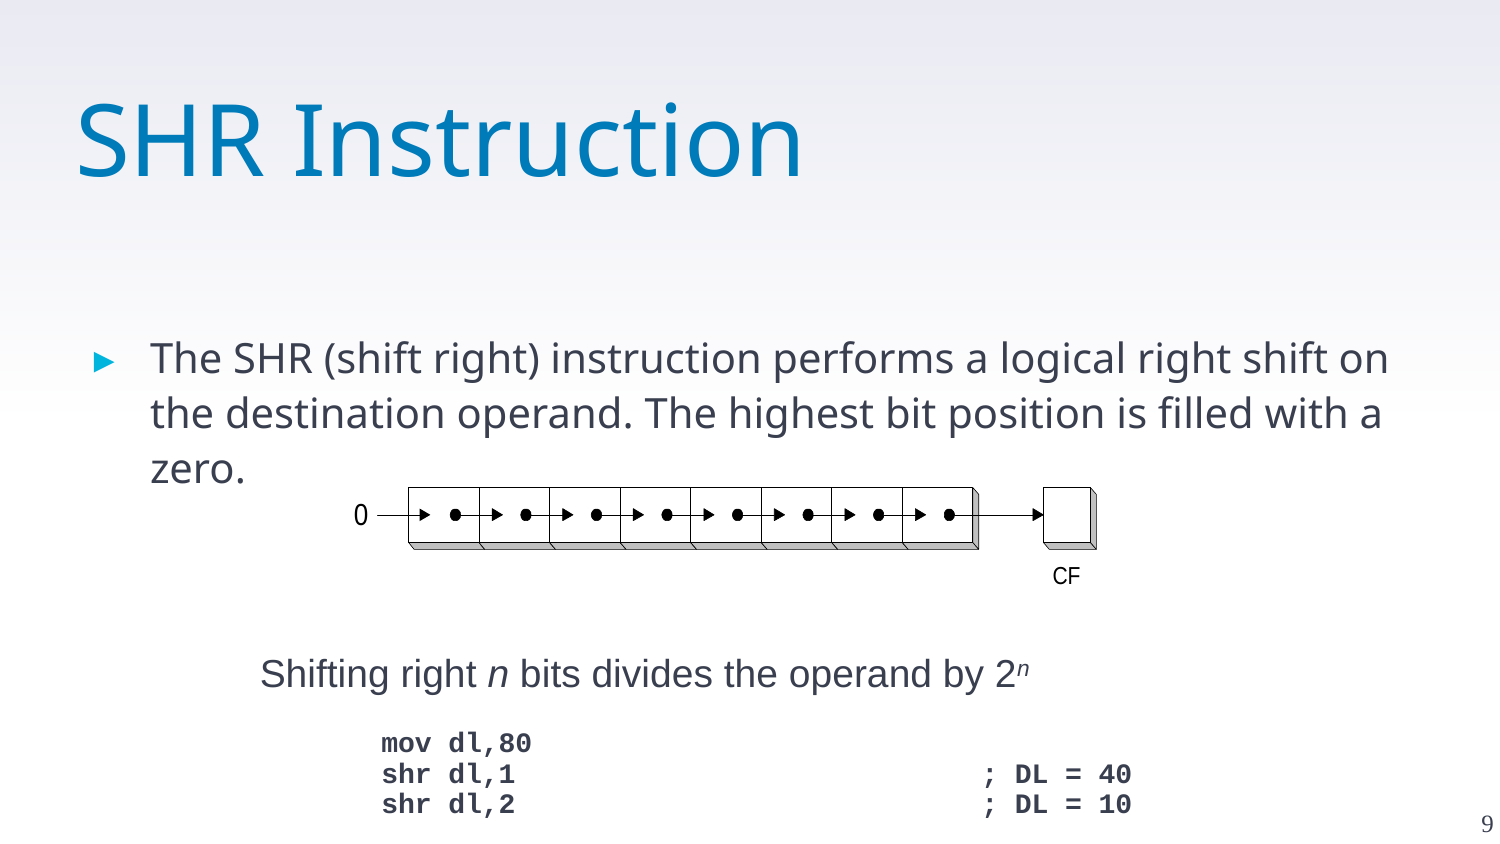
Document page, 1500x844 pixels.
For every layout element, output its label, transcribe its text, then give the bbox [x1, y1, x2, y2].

title SHR Instruction [75, 99, 1419, 277]
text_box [244, 631, 1454, 844]
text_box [338, 481, 1108, 604]
list The SHR (shift right) instruction performs a logical right shift on the destination operand. The highest bit position is filled with a zero. [75, 327, 1419, 767]
slide_number 9 [1458, 760, 1494, 838]
